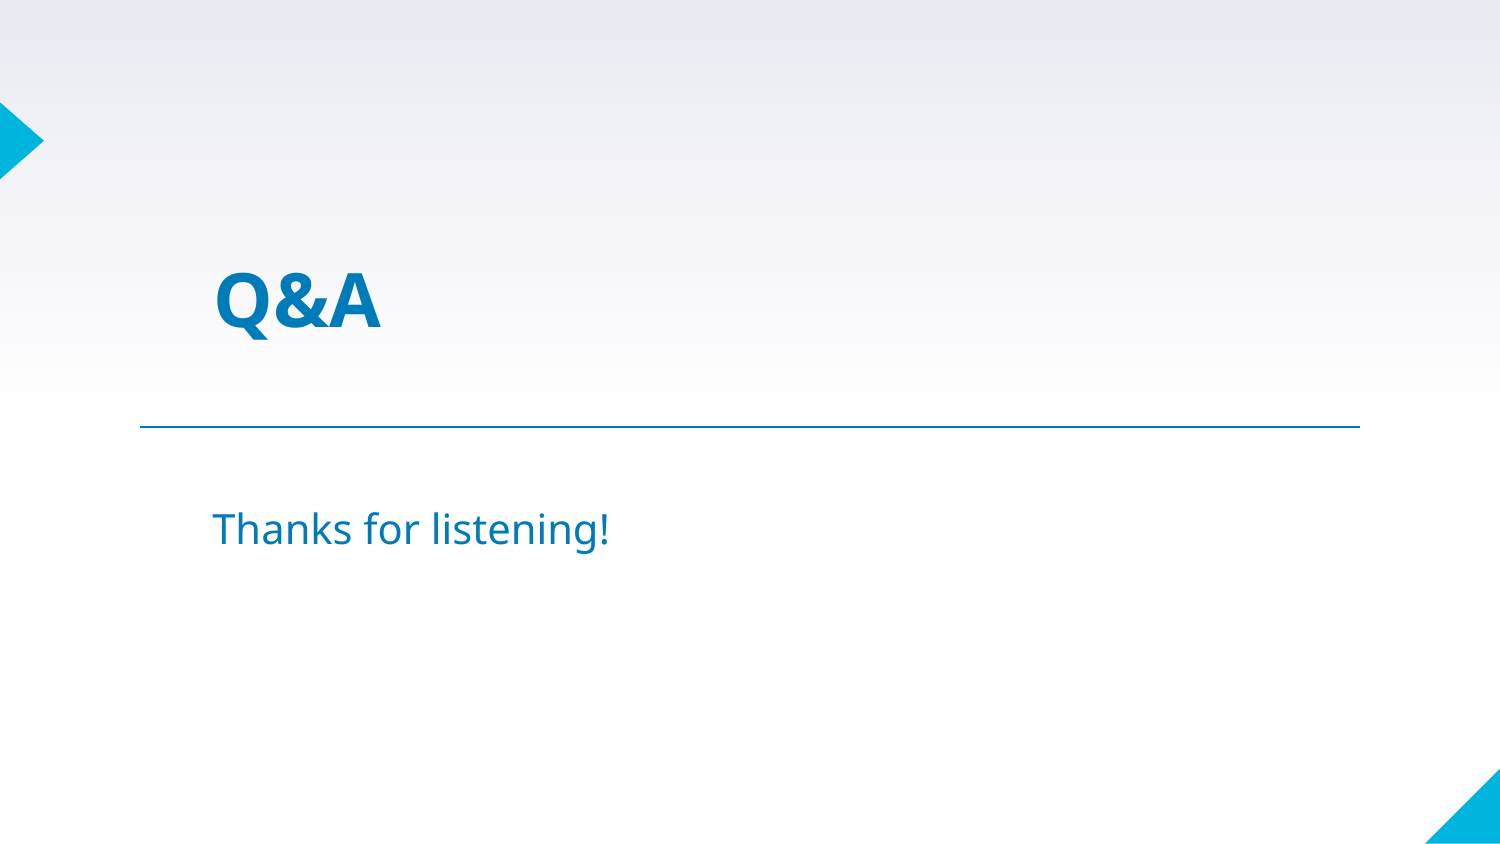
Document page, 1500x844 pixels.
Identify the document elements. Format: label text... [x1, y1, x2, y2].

text_box Q&A [198, 245, 396, 351]
text_box Thanks for listening! [197, 495, 626, 561]
